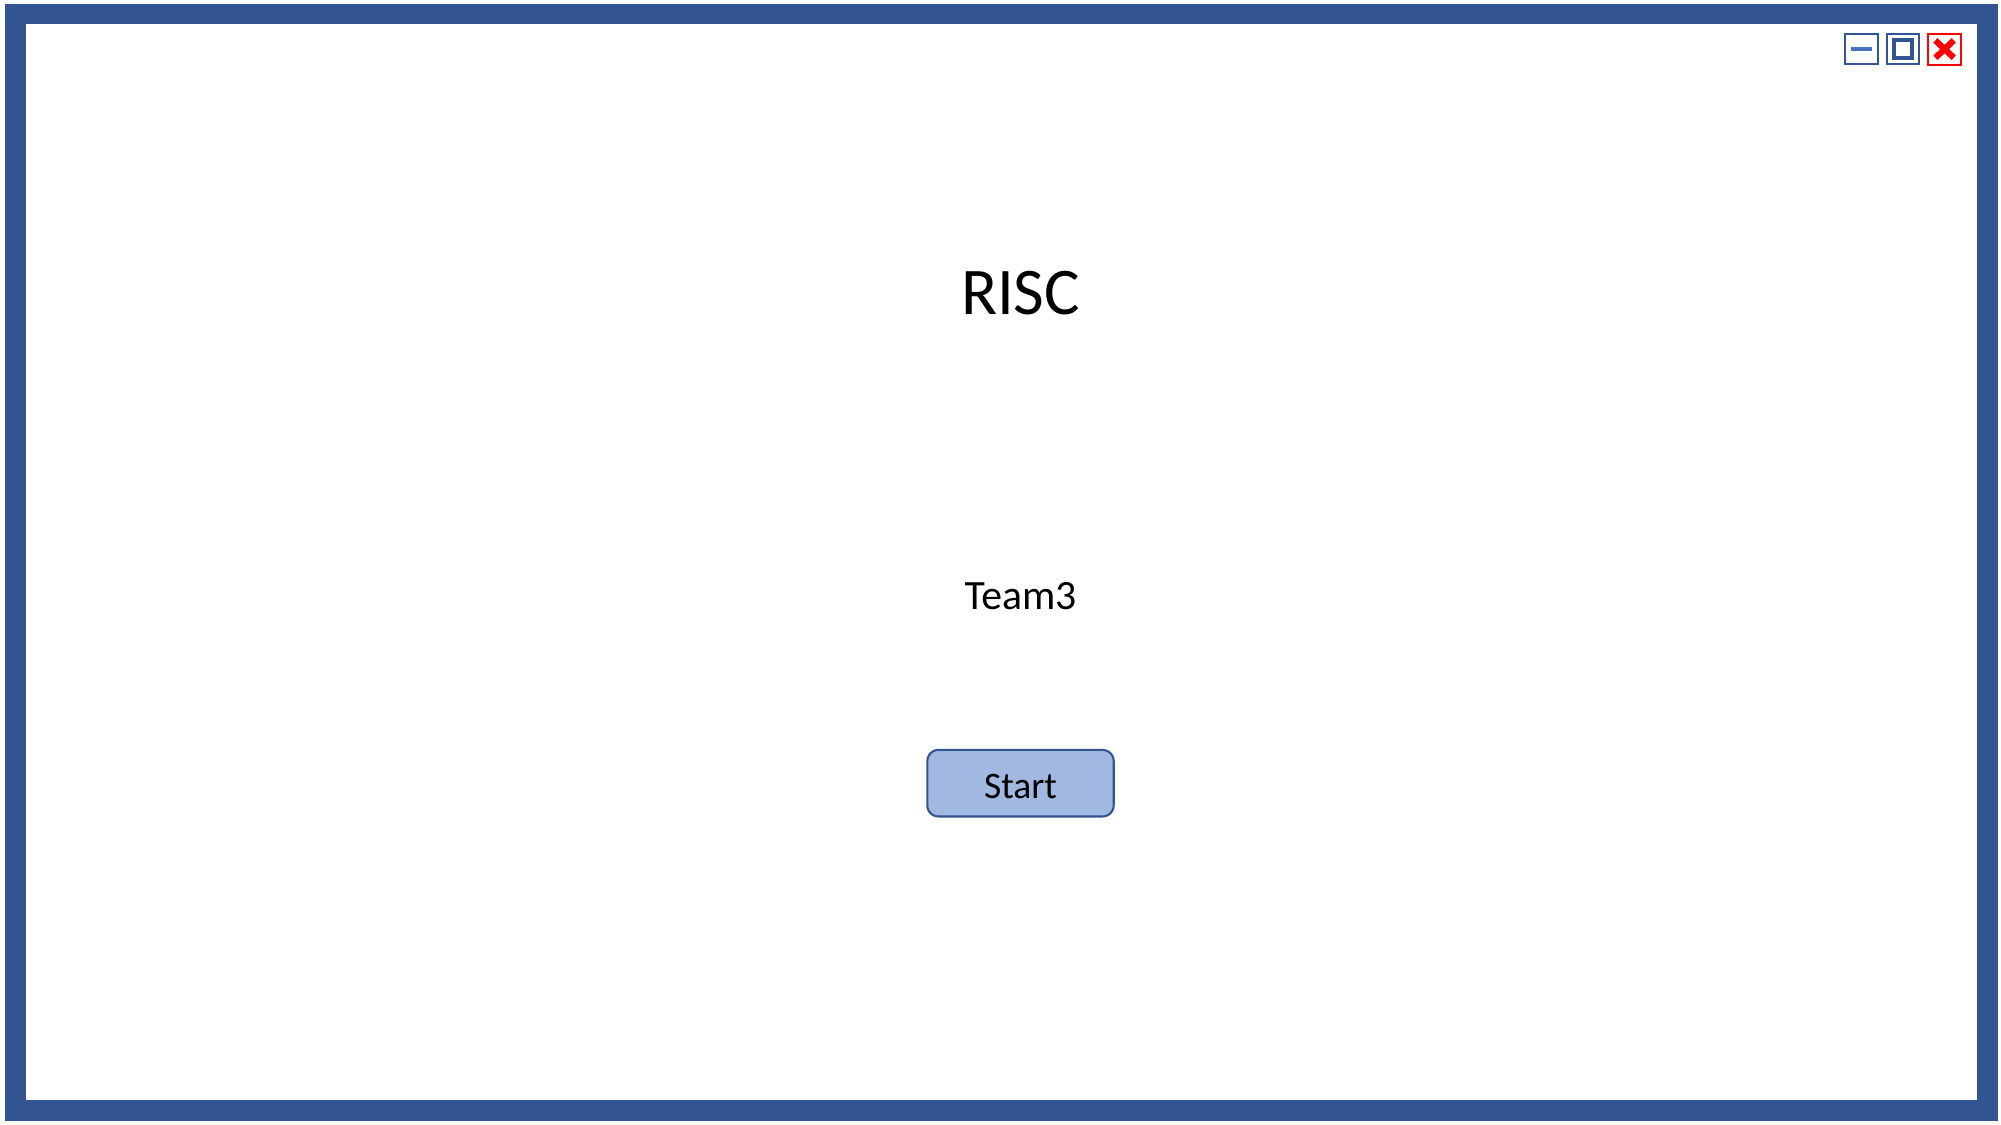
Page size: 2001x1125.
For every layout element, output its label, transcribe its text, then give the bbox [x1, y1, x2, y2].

text_box RISC Team3 [594, 240, 1447, 660]
text_box [15, 13, 1988, 1112]
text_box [1845, 33, 1961, 65]
text_box Start [926, 748, 1115, 818]
